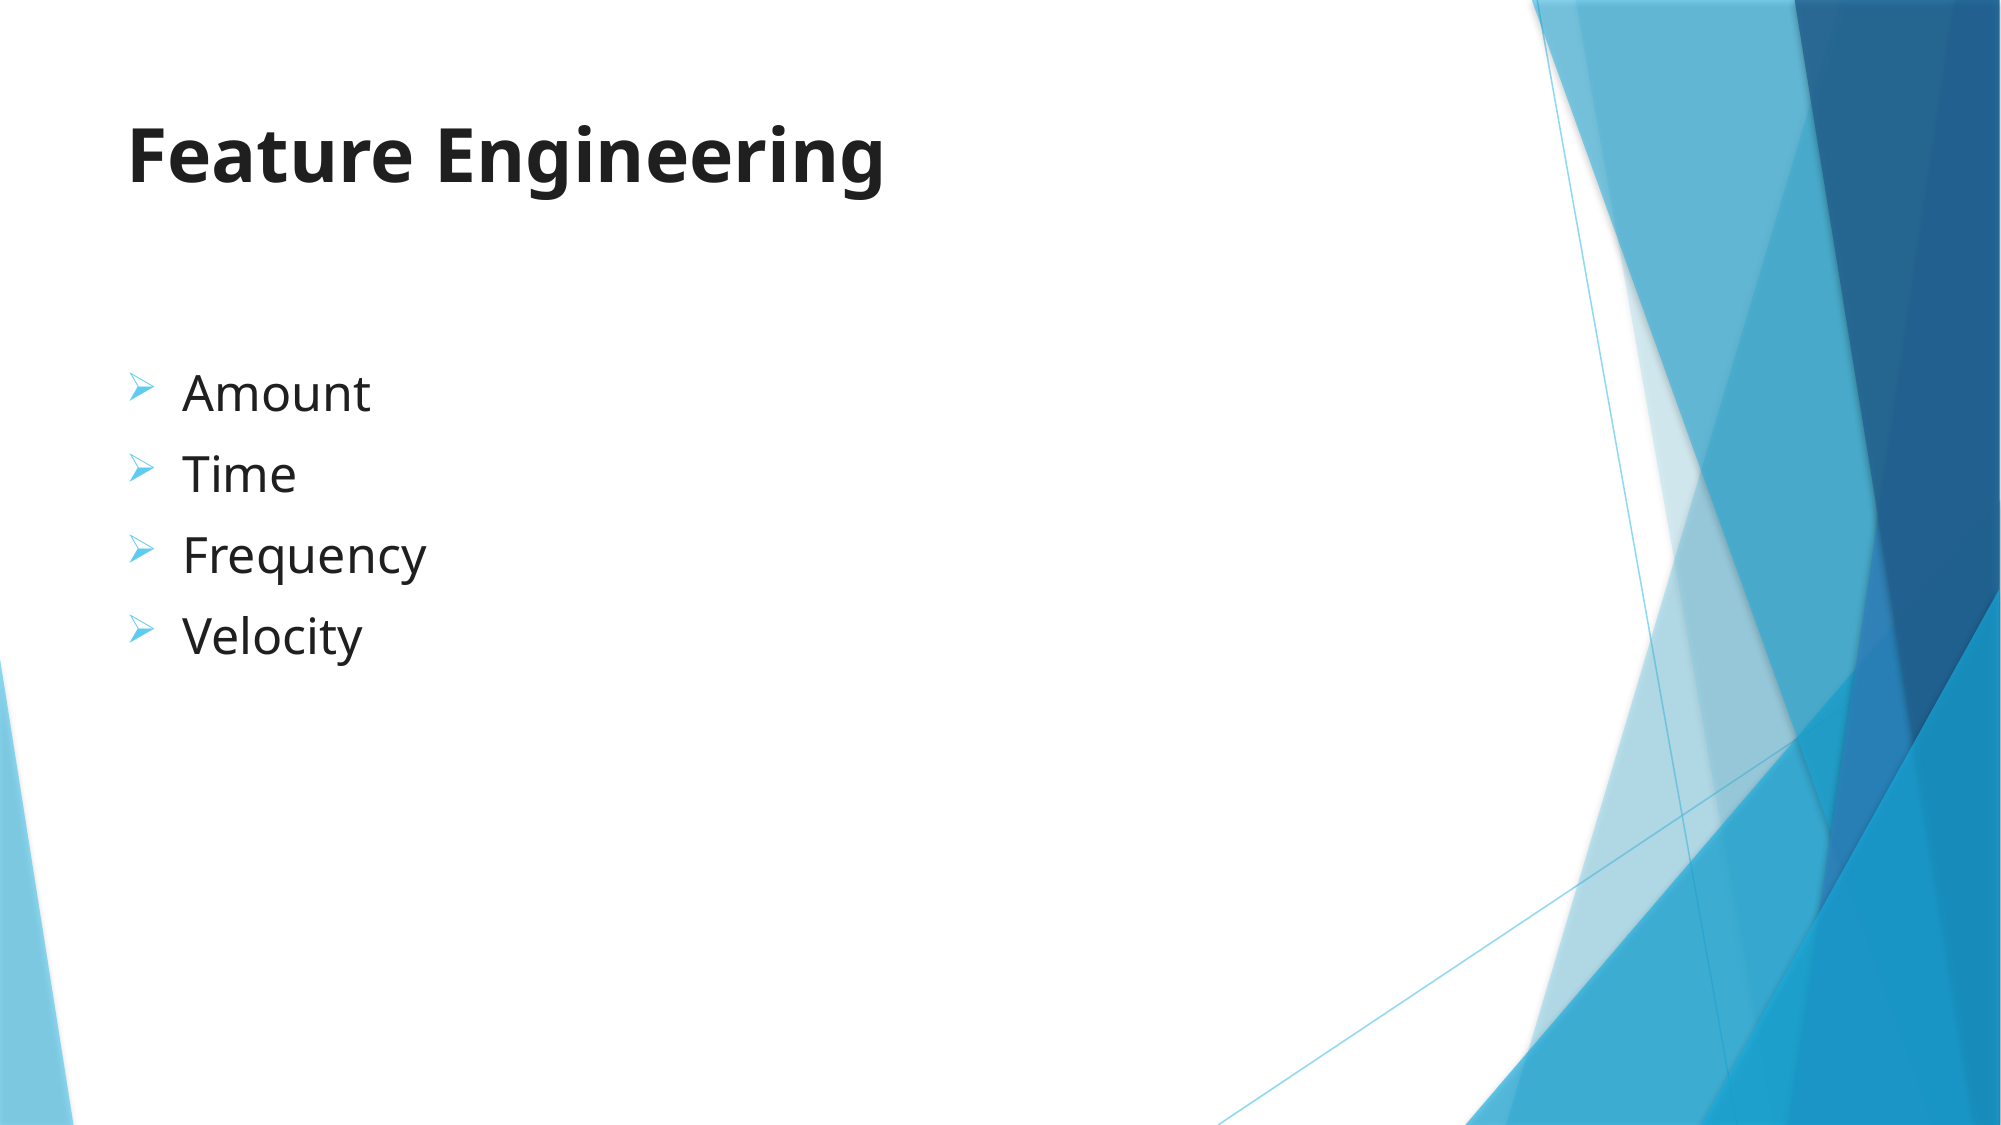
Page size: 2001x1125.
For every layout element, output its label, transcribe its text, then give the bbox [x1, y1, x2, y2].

title Feature Engineering [111, 99, 1522, 317]
list Amount Time Frequency Velocity [111, 354, 883, 917]
